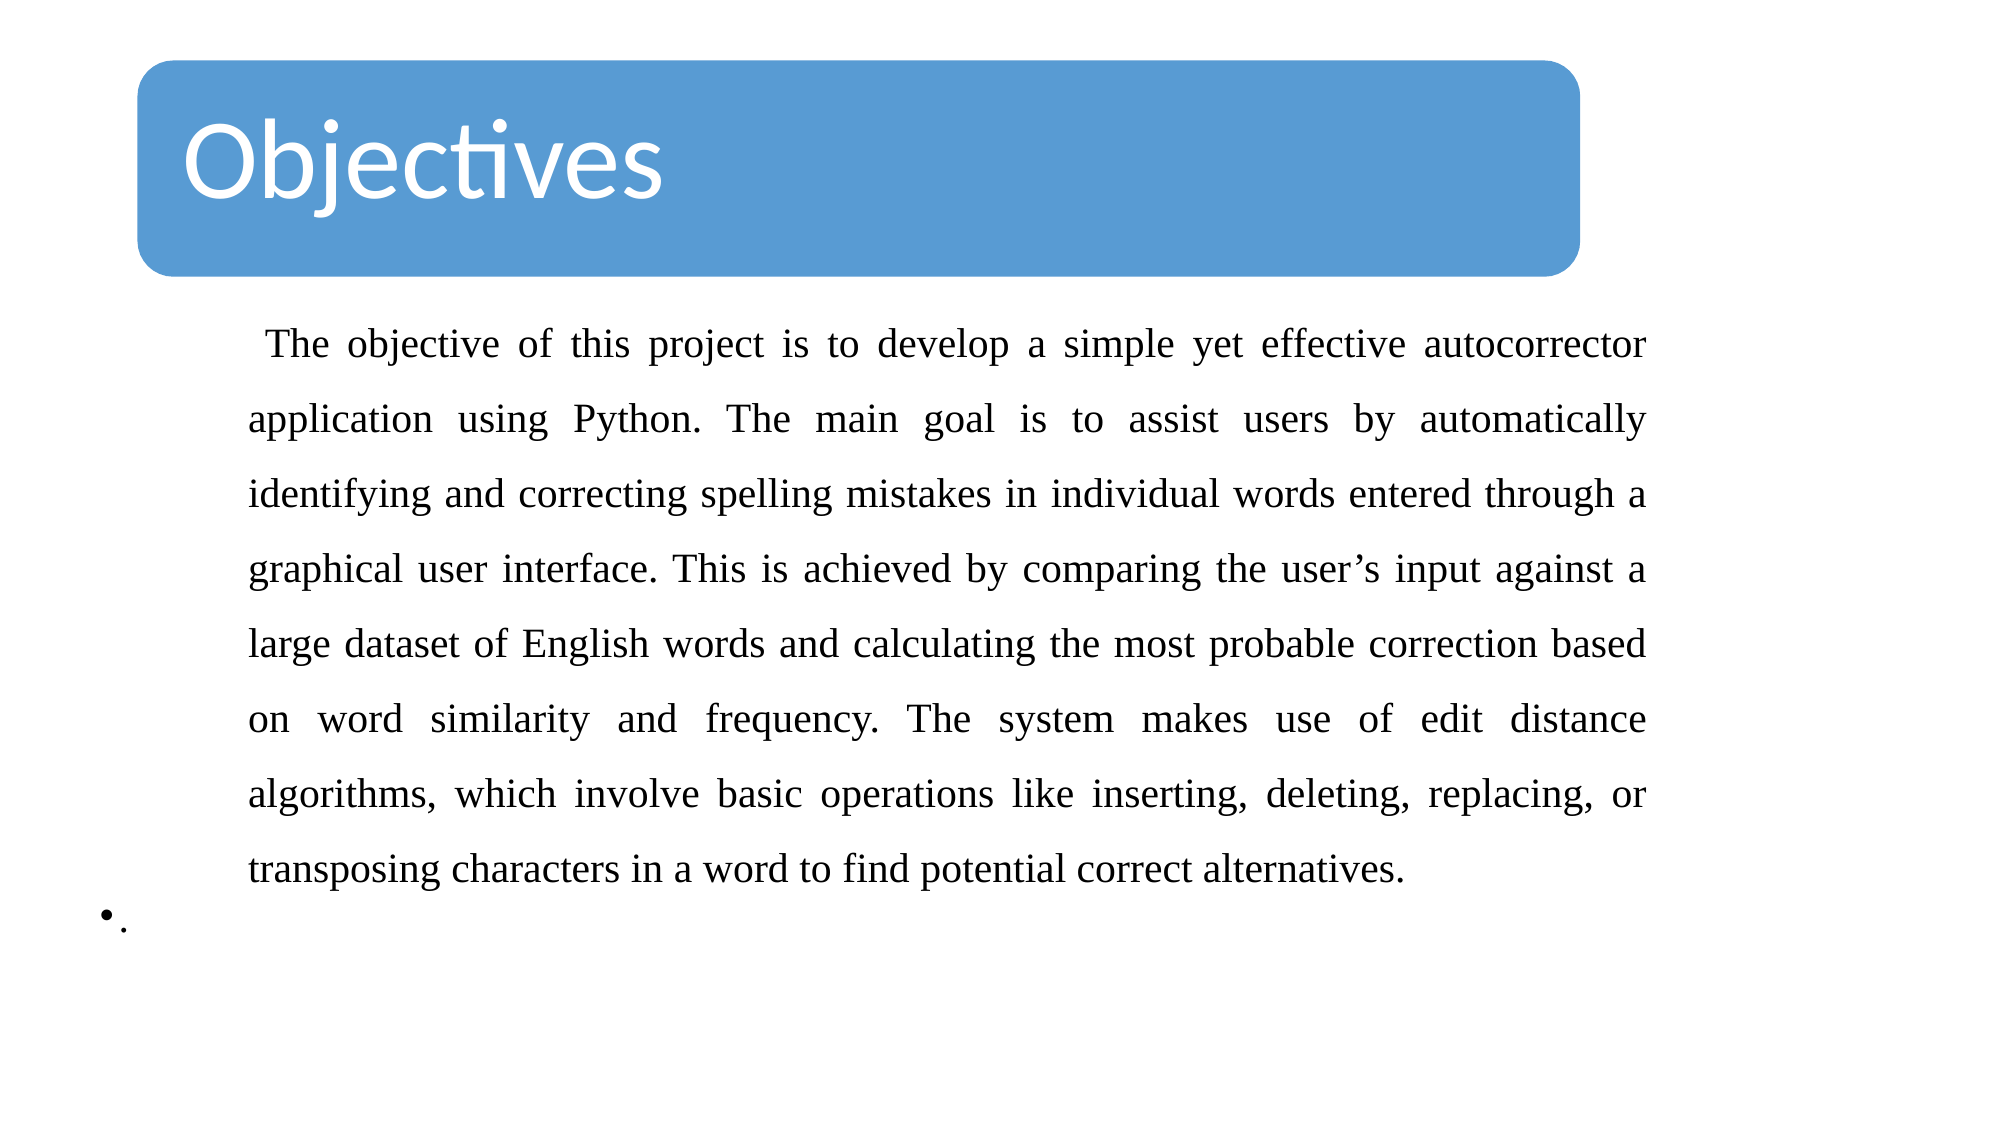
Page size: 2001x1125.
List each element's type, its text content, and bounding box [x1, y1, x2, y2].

text_box The objective of this project is to develop a simple yet effective autocorrector application using Python. The main goal is to assist users by automatically identifying and correcting spelling mistakes in individual words entered through a graphical user interface. This is achieved by comparing the user’s input against a large dataset of English words and calculating the most probable correction based on word similarity and frequency. The system makes use of edit distance algorithms, which involve basic operations like inserting, deleting, replacing, or transposing characters in a word to find potential correct alternatives. . [99, 288, 1700, 941]
title Objectives [180, 81, 670, 272]
text_box [137, 60, 1581, 277]
